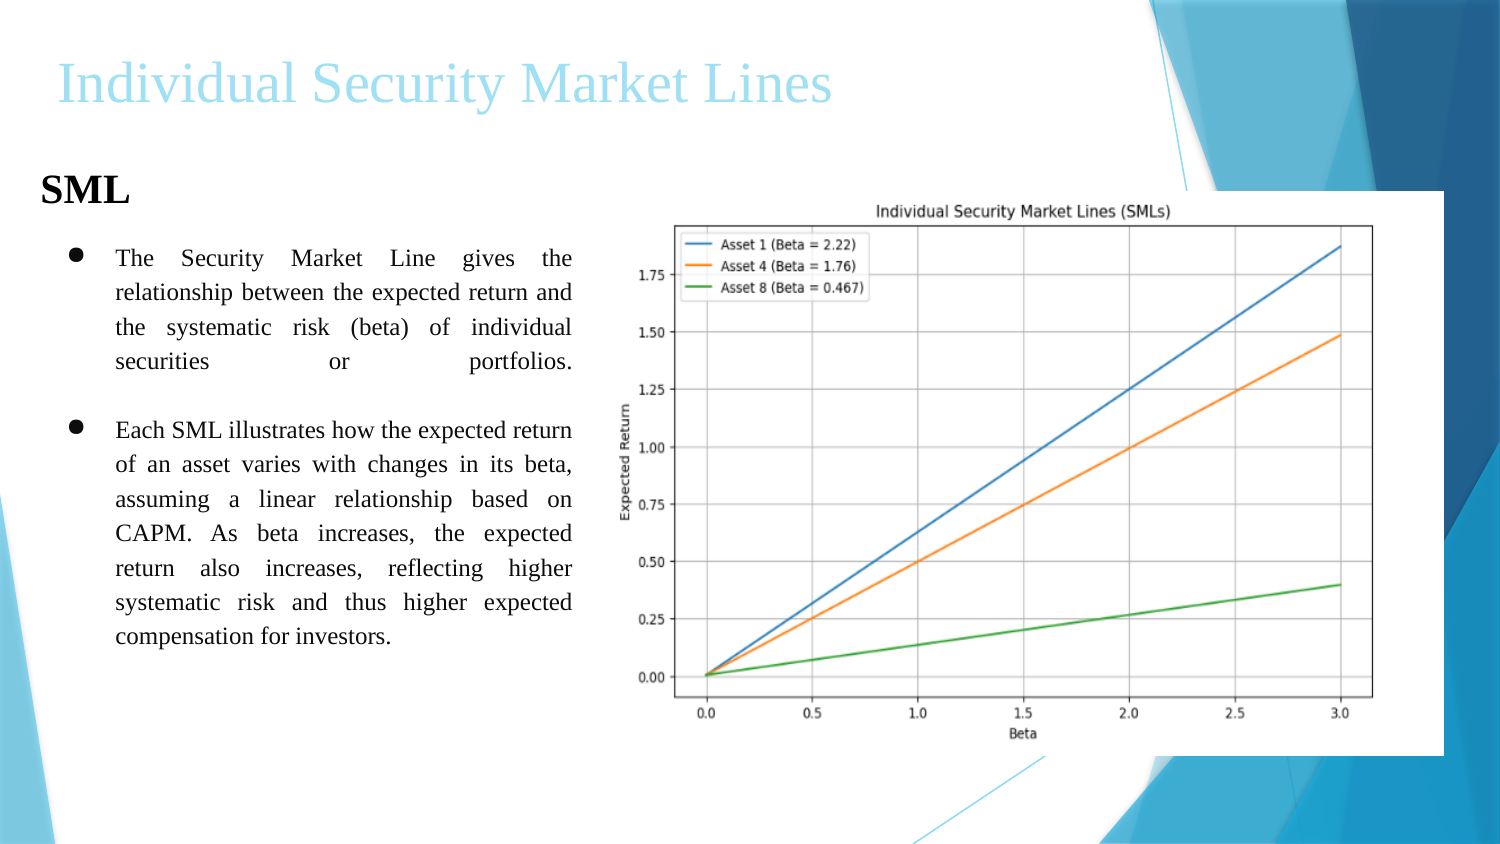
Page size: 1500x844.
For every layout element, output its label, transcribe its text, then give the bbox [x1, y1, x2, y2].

picture [608, 190, 1445, 756]
text_box SML The Security Market Line gives the relationship between the expected return and the systematic risk (beta) of individual securities or portfolios. Each SML illustrates how the expected return of an asset varies with changes in its beta, assuming a linear relationship based on CAPM. As beta increases, the expected return also increases, reflecting higher systematic risk and thus higher expected compensation for investors. [25, 139, 589, 737]
title Individual Security Market Lines [42, 19, 1176, 140]
